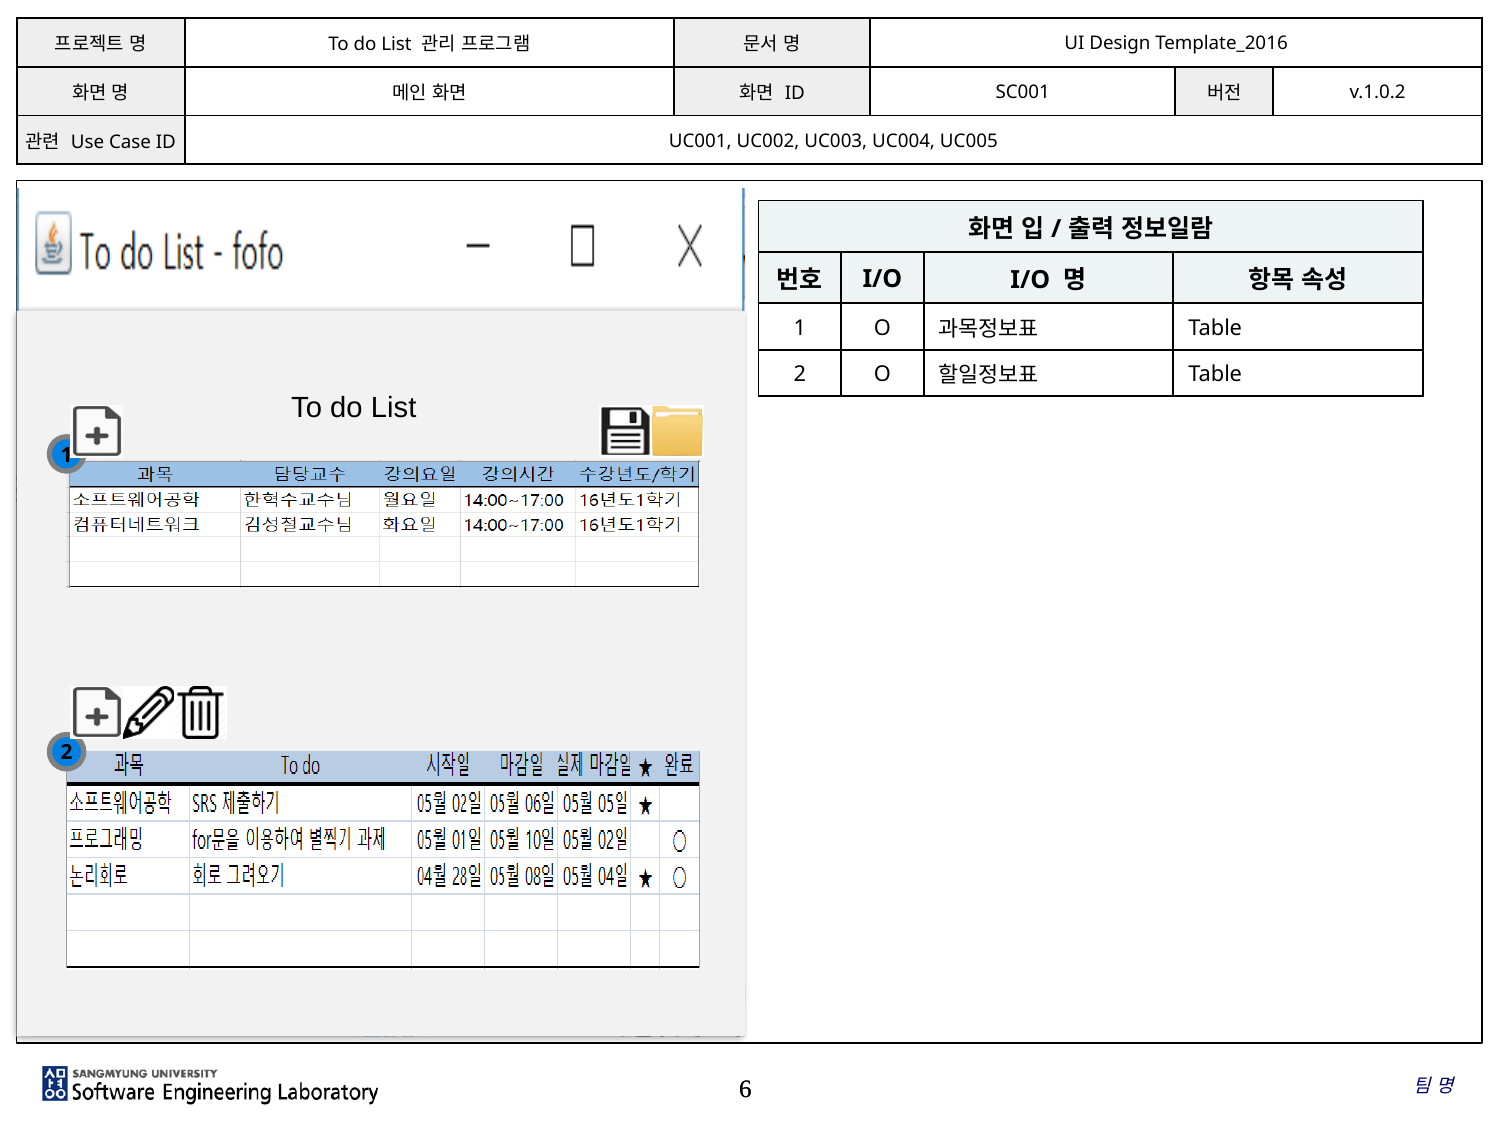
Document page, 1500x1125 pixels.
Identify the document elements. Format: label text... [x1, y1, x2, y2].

table_cell Table [1174, 351, 1422, 395]
table_header UI Design Template_2016 [871, 19, 1481, 66]
table_cell 화면 명 [18, 68, 184, 115]
table_header 프로젝트 명 [18, 19, 184, 66]
table_cell 번호 [759, 253, 840, 302]
table_cell 항목 속성 [1174, 253, 1422, 302]
table_cell I/O 명 [925, 253, 1172, 302]
table_cell O [842, 304, 923, 349]
table_cell 할일정보표 [925, 351, 1172, 395]
table_cell I/O [842, 253, 923, 302]
table_cell 관련 Use Case ID [18, 116, 184, 163]
picture [69, 405, 123, 458]
table_cell 2 [759, 351, 840, 395]
table_cell v.1.0.2 [1274, 68, 1481, 115]
picture [598, 405, 704, 458]
table_cell 1 [759, 304, 840, 349]
table_cell O [842, 351, 923, 395]
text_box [16, 188, 746, 1037]
table_cell UC001, UC002, UC003, UC004, UC005 [186, 116, 1481, 163]
table_cell SC001 [871, 68, 1174, 115]
table_cell 과목정보표 [925, 304, 1172, 349]
picture [69, 686, 227, 739]
table_header 화면 입/출력 정보일람 [759, 201, 1422, 251]
table_cell 메인 화면 [186, 68, 673, 115]
table_cell 화면 ID [675, 68, 869, 115]
table_cell Table [1174, 304, 1422, 349]
footer 팀 명 [994, 1060, 1454, 1110]
table_cell 버전 [1176, 68, 1272, 115]
table_header To do List 관리 프로그램 [186, 19, 673, 66]
picture [42, 1066, 382, 1106]
table_header 문서 명 [675, 19, 869, 66]
